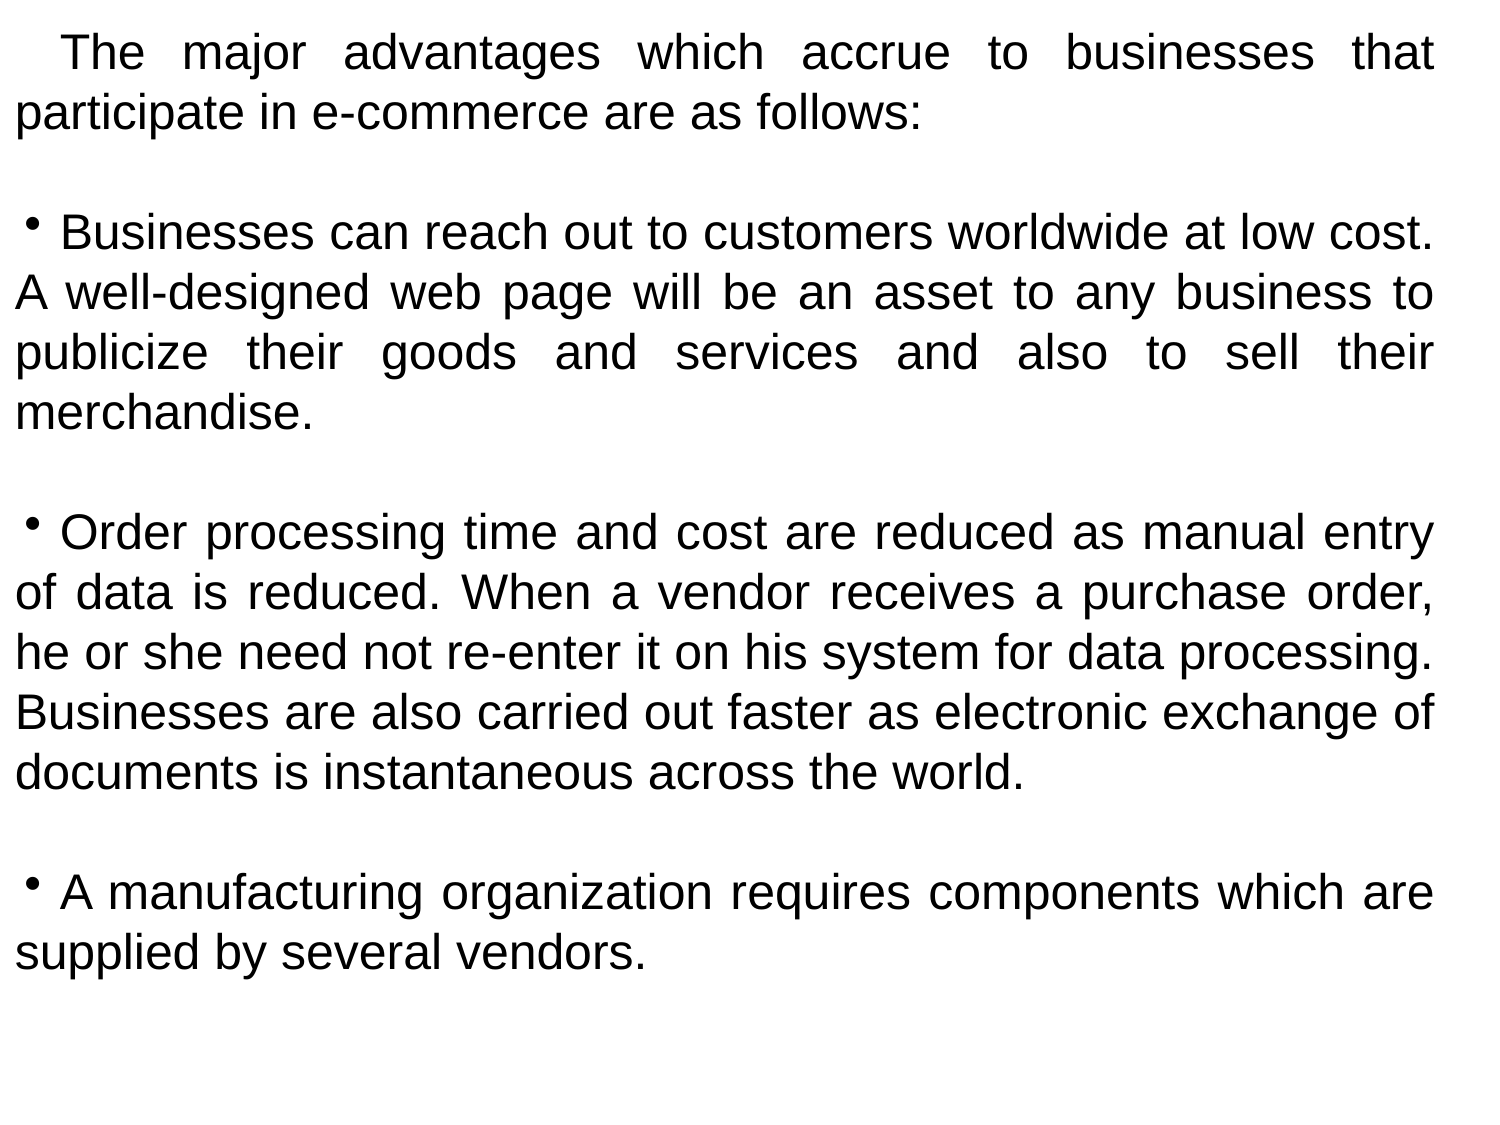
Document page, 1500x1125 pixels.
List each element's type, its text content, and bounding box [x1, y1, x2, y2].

text_box The major advantages which accrue to businesses that participate in e-commerce are as follows: Businesses can reach out to customers worldwide at low cost. A well-designed web page will be an asset to any business to publicize their goods and services and also to sell their merchandise. Order processing time and cost are reduced as manual entry of data is reduced. When a vendor receives a purchase order, he or she need not re-enter it on his system for data processing. Businesses are also carried out faster as electronic exchange of documents is instantaneous across the world. A manufacturing organization requires components which are supplied by several vendors. [0, 12, 1450, 1048]
